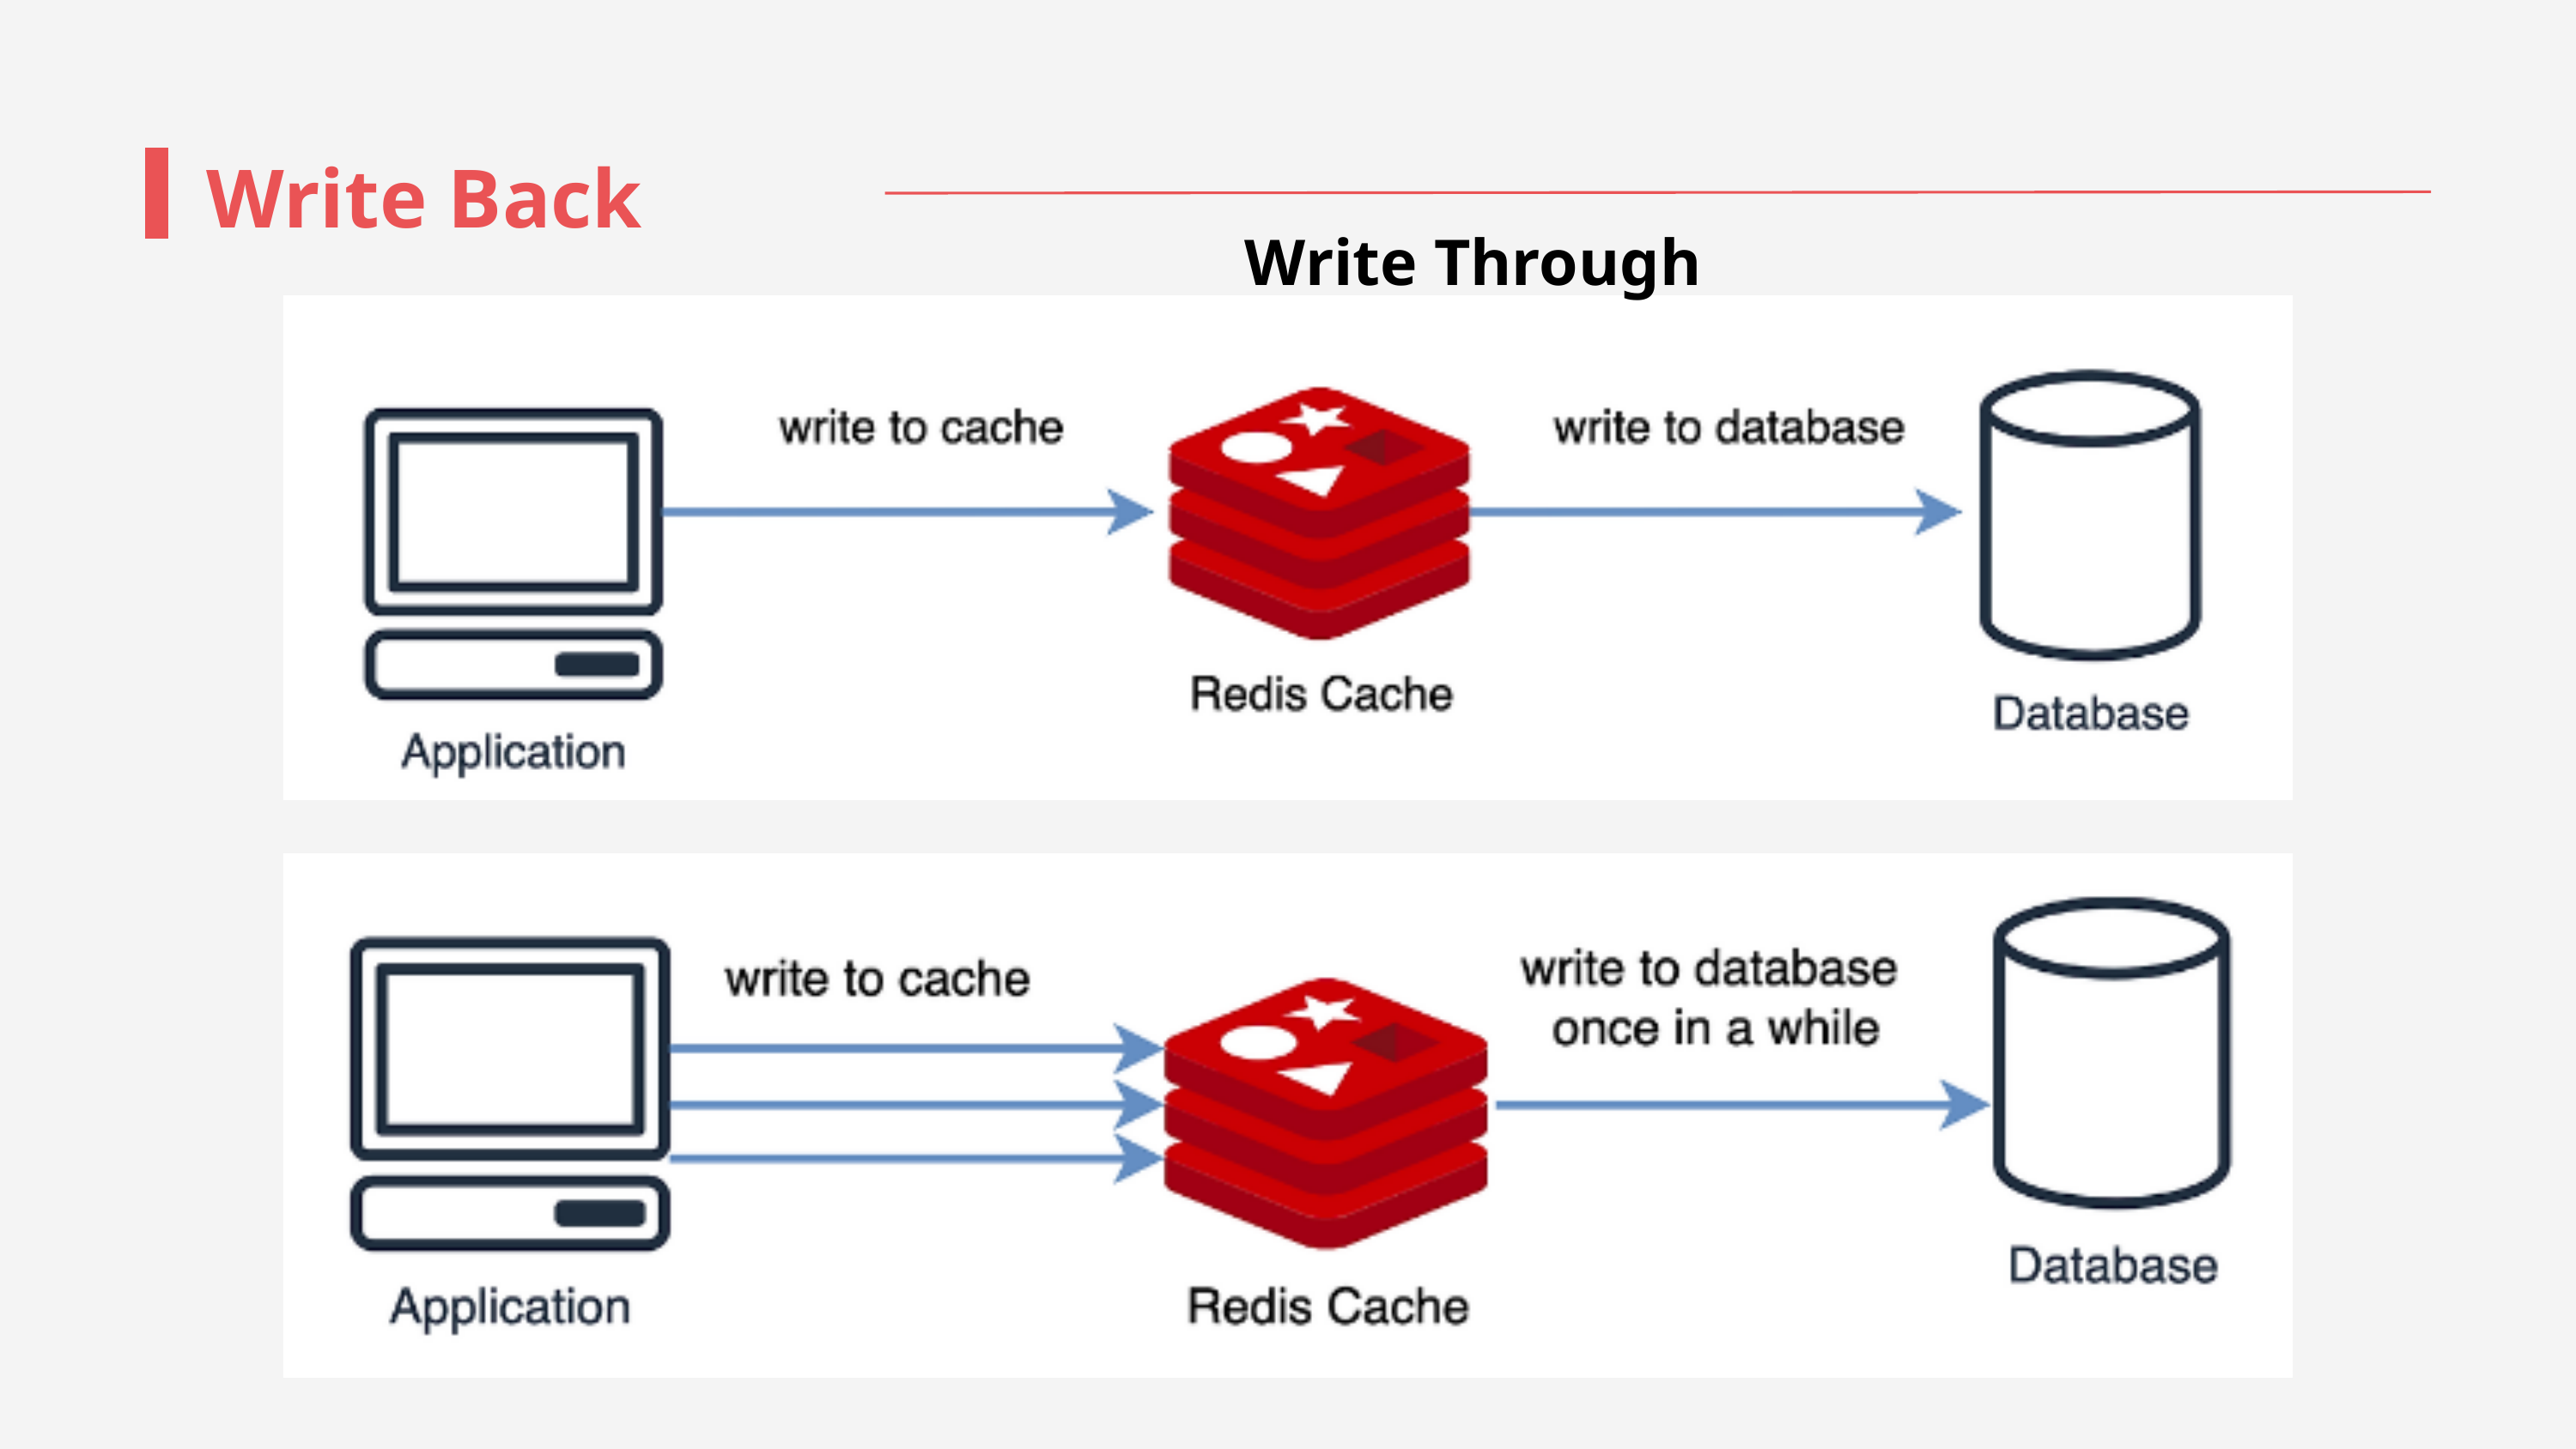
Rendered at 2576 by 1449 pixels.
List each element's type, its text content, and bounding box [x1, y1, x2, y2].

text_box Write Through [1245, 215, 1777, 298]
text_box [283, 295, 2293, 800]
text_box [144, 147, 168, 239]
text_box Write Back [206, 139, 885, 245]
text_box [283, 853, 2293, 1378]
